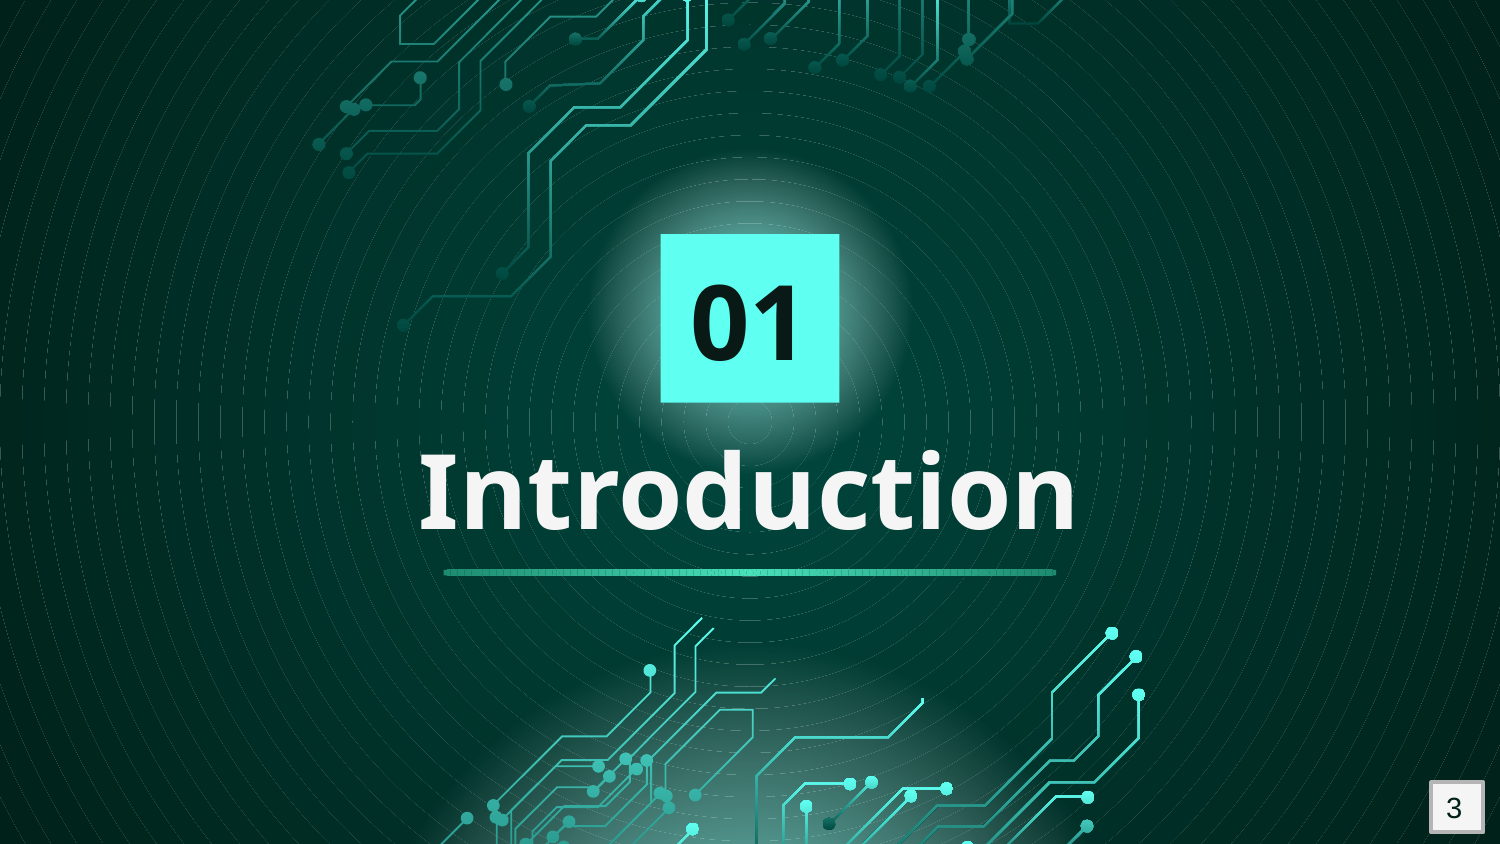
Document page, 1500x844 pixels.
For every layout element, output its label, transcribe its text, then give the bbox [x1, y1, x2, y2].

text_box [312, 0, 779, 332]
text_box 3 [1429, 780, 1485, 834]
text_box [324, 616, 1146, 844]
text_box [443, 569, 1057, 576]
title Introduction [258, 410, 1242, 549]
title 01 [660, 234, 840, 403]
text_box [566, 128, 936, 410]
